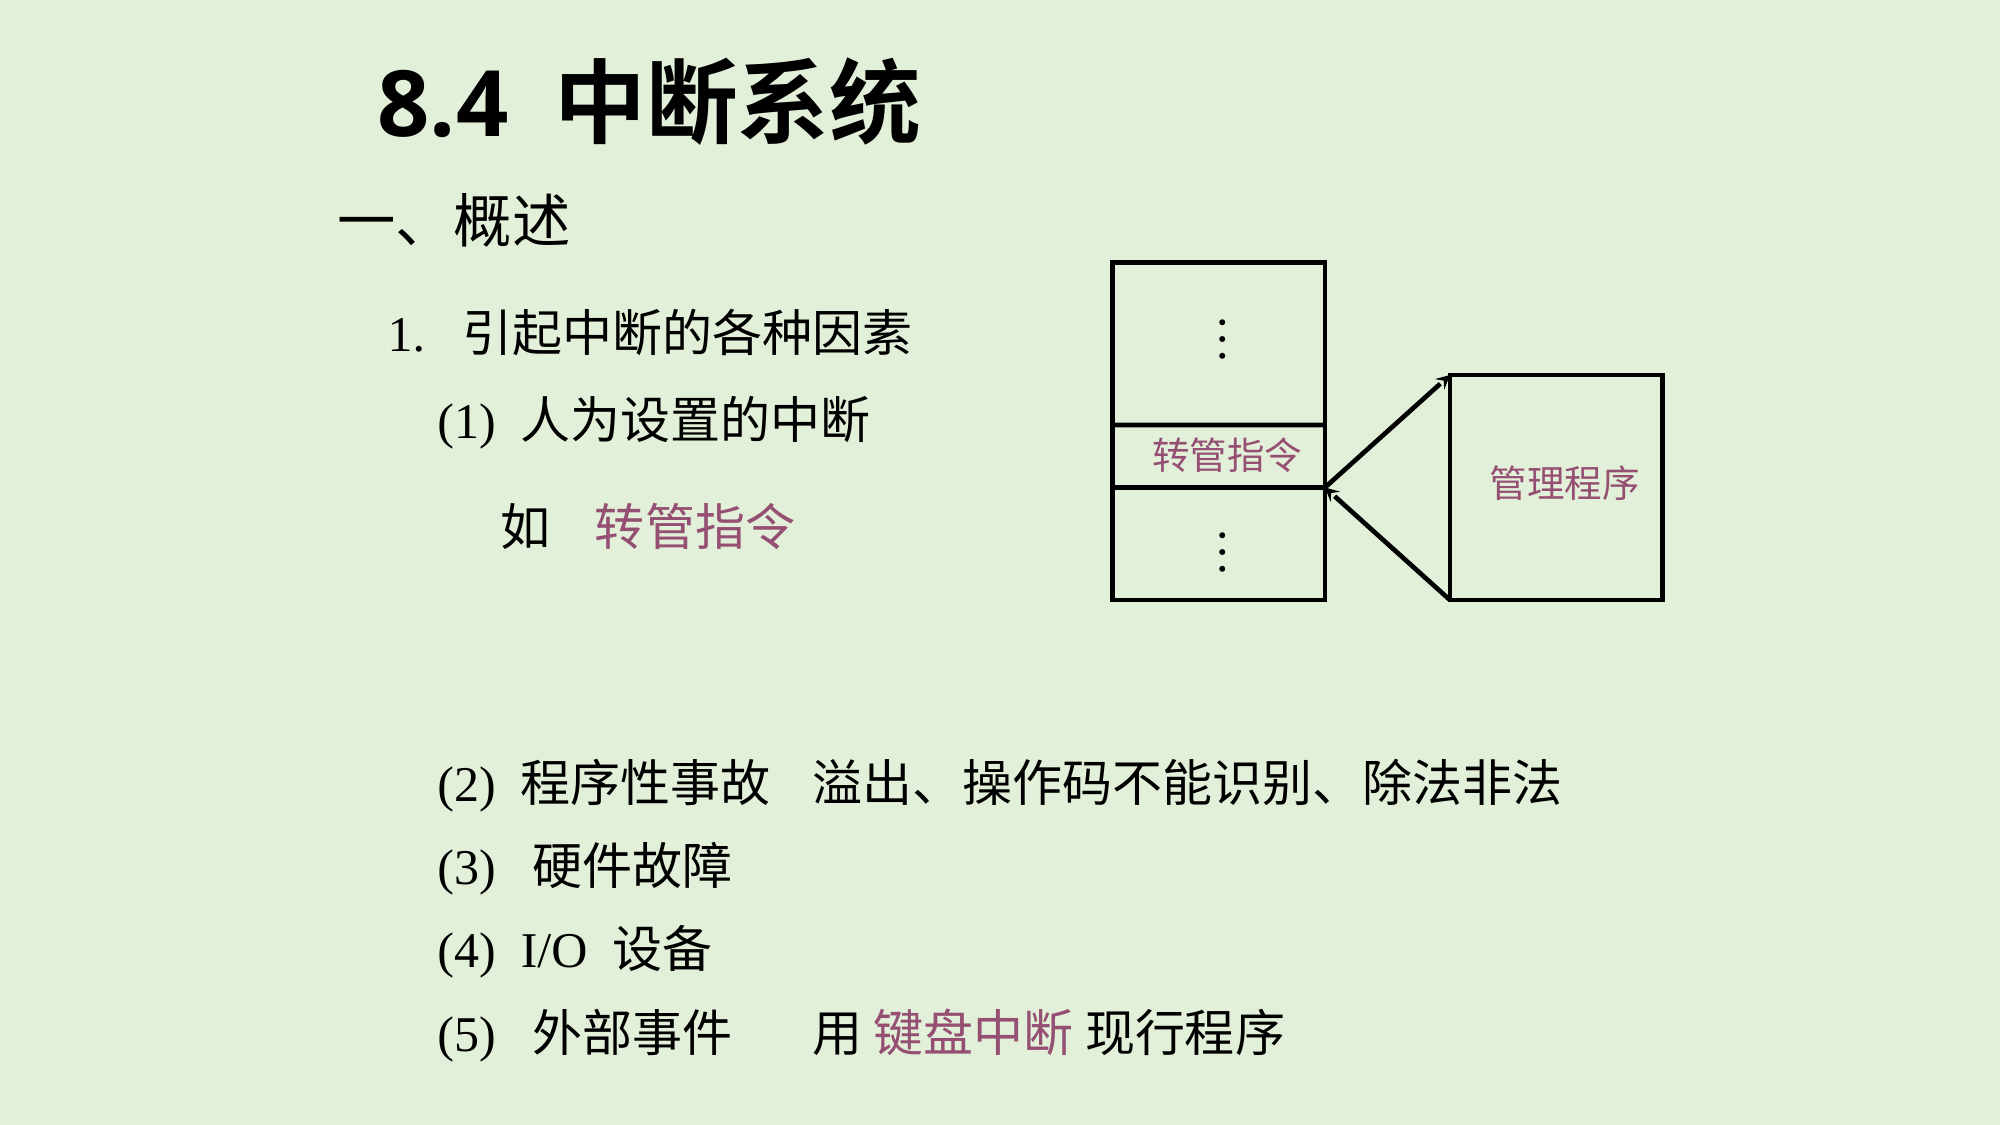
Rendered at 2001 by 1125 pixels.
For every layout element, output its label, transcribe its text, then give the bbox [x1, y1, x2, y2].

text_box 溢出、操作码不能识别、除法非法 [812, 737, 1675, 825]
text_box (5) 外部事件 [437, 992, 812, 1075]
title 8.4 中断系统 [362, 12, 1638, 200]
text_box 1. 引起中断的各种因素 [387, 287, 1025, 375]
text_box (3) 硬件故障 [437, 820, 825, 909]
text_box (1) 人为设置的中断 [437, 374, 1075, 463]
text_box (4) I/O 设备 [437, 909, 825, 992]
text_box 用 键盘中断 现行程序 [812, 987, 1363, 1075]
text_box (2) 程序性事故 [437, 737, 812, 820]
text_box 如 转管指令 [499, 462, 1013, 588]
text_box 一、概述 [337, 174, 625, 263]
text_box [1112, 262, 1663, 625]
